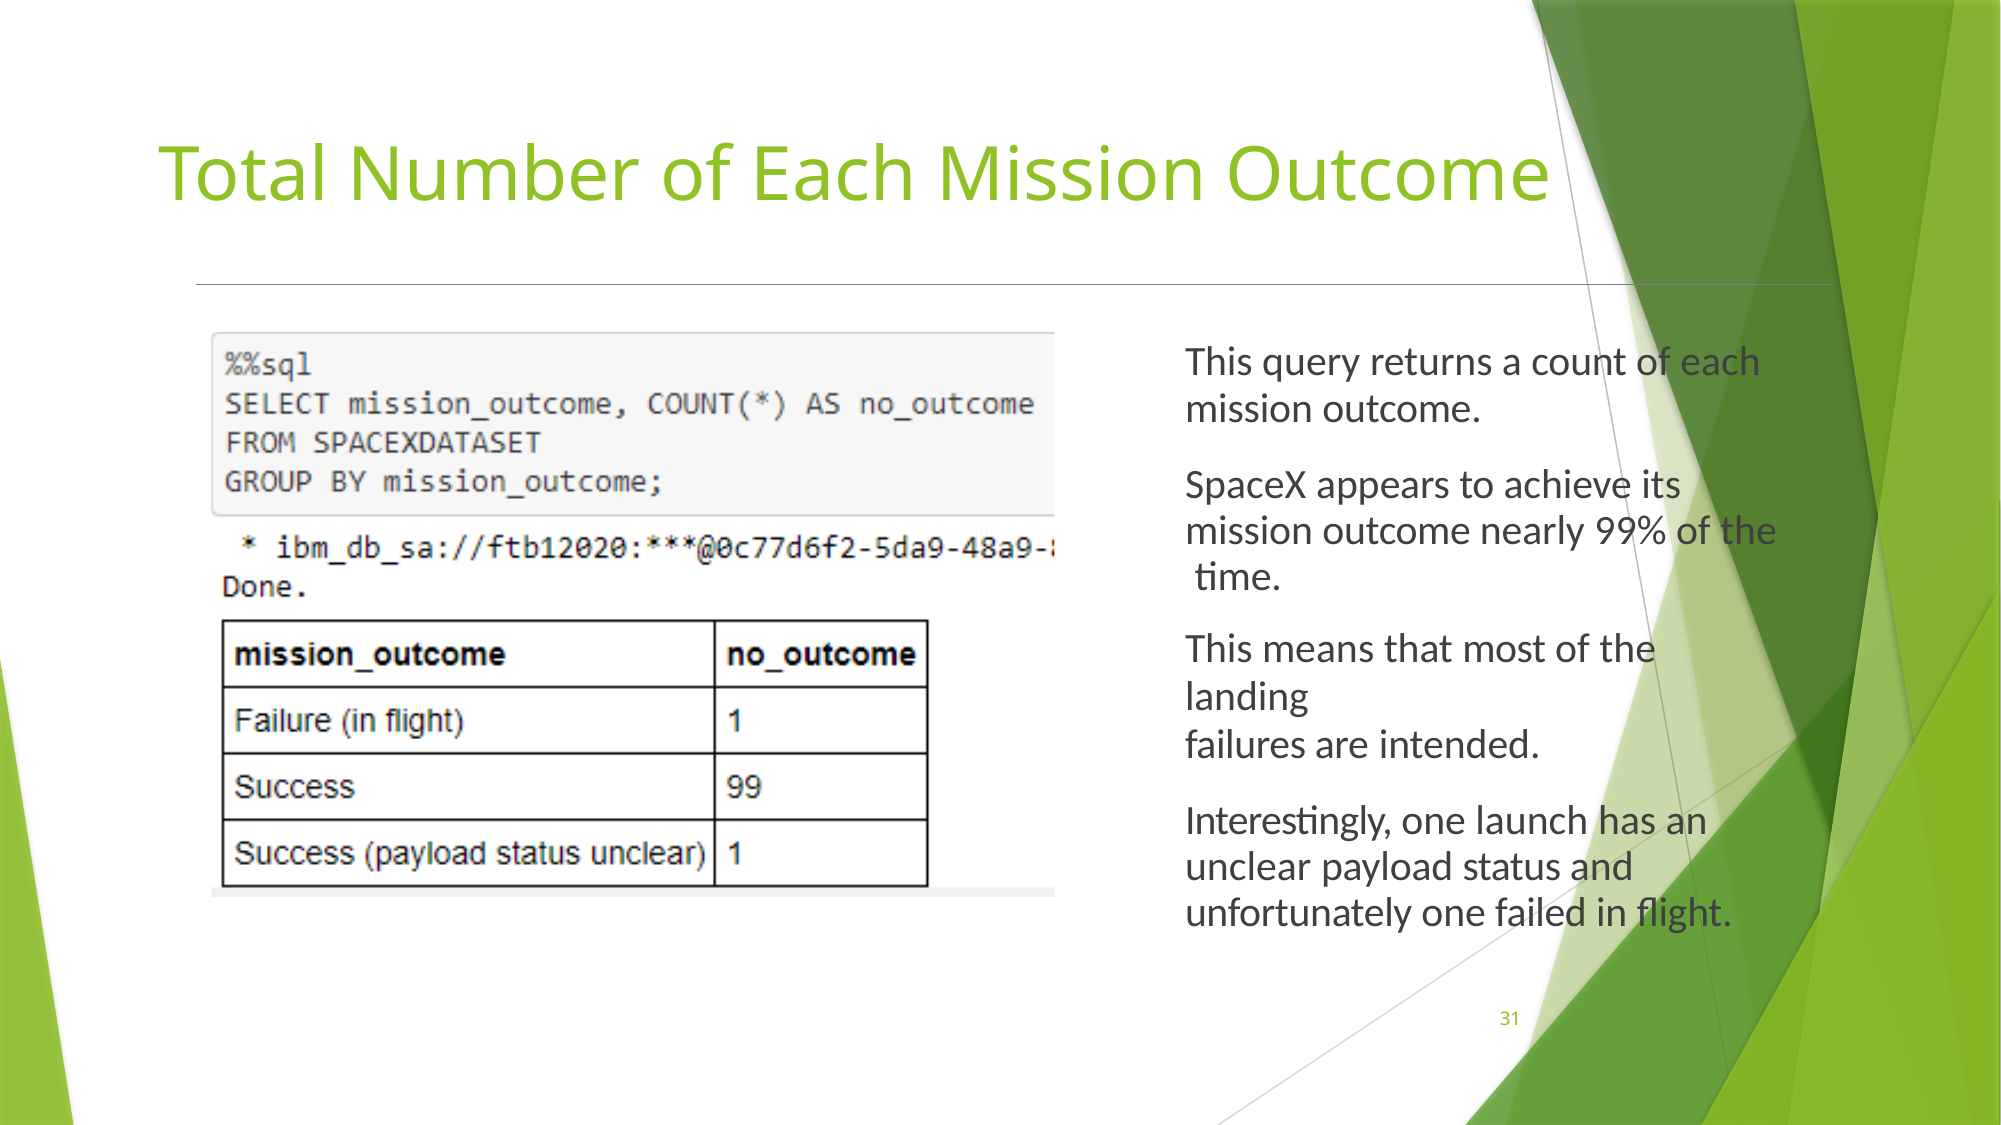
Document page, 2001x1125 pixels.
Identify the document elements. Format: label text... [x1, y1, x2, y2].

text_box This query returns a count of each mission outcome. SpaceX appears to achieve its mission outcome nearly 99% of the time. This means that most of the landing failures are intended. Interestingly, one launch has an unclear payload status and unfortunately one failed in flight. [1182, 333, 1793, 935]
slide_number 31 [1409, 935, 1522, 1125]
title Total Number of Each Mission Outcome [156, 123, 1684, 314]
text_box [211, 332, 1055, 897]
